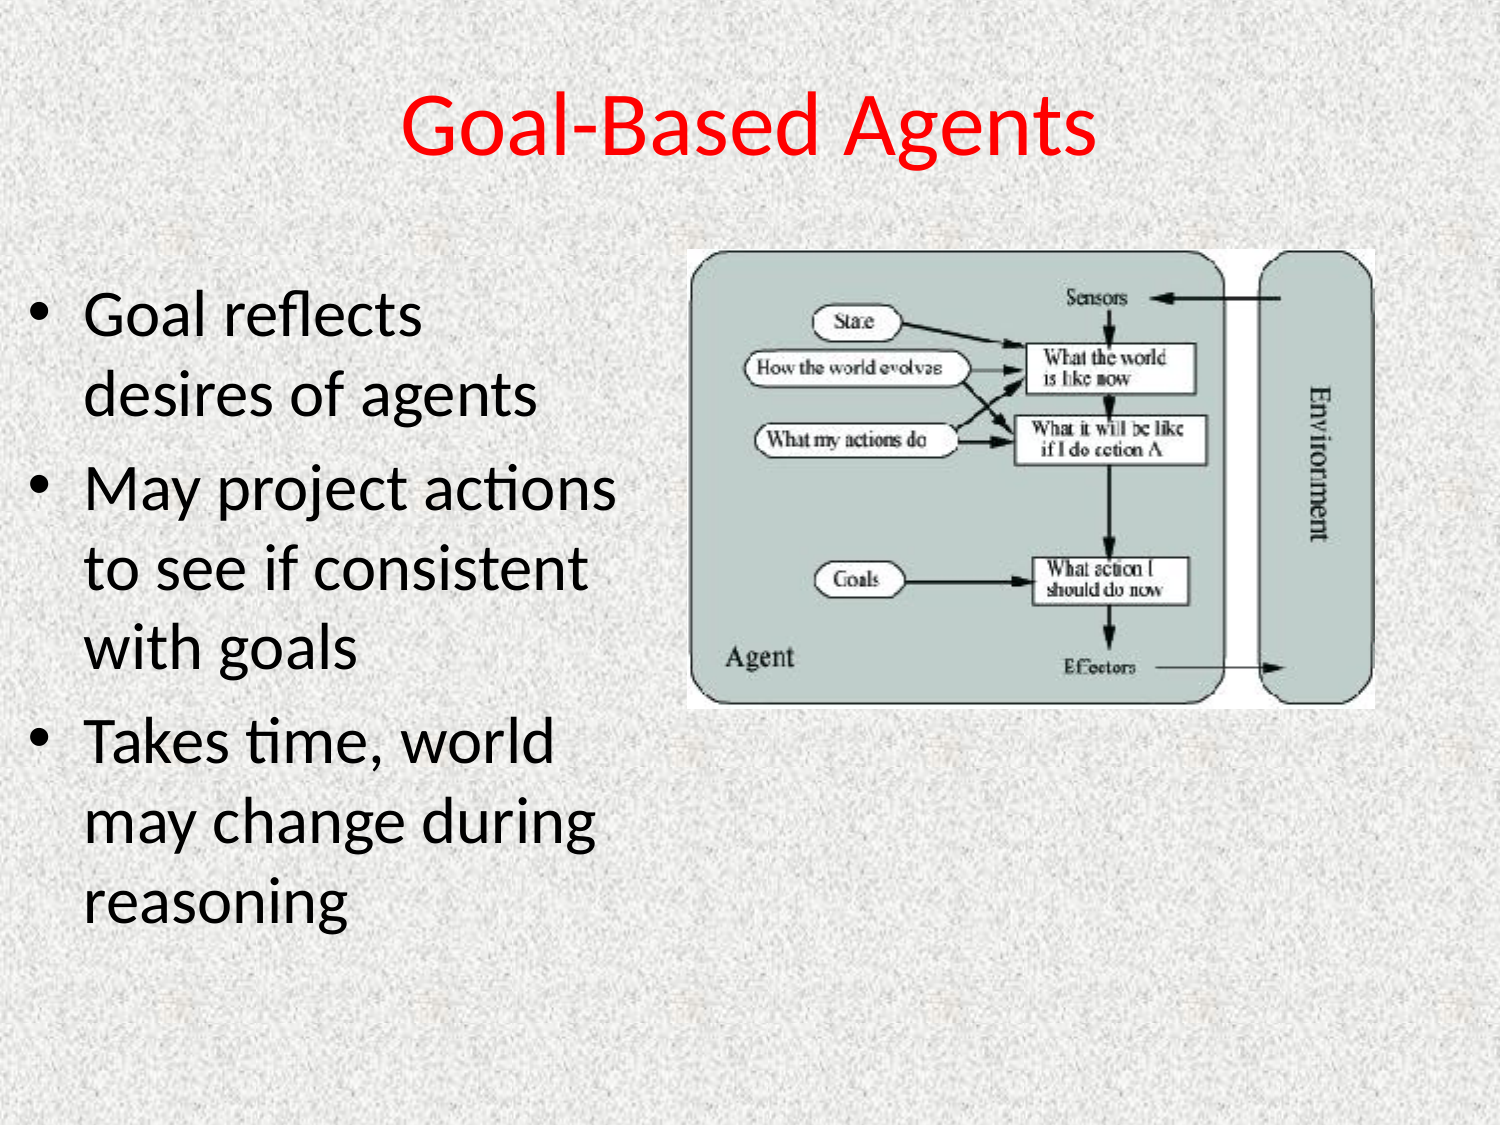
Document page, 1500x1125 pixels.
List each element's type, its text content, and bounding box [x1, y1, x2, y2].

list Goal reflects desires of agents May project actions to see if consistent with goals Takes time, world may change during reasoning [12, 262, 638, 1005]
picture [0, 0, 1500, 1125]
title Goal-Based Agents [75, 24, 1425, 213]
